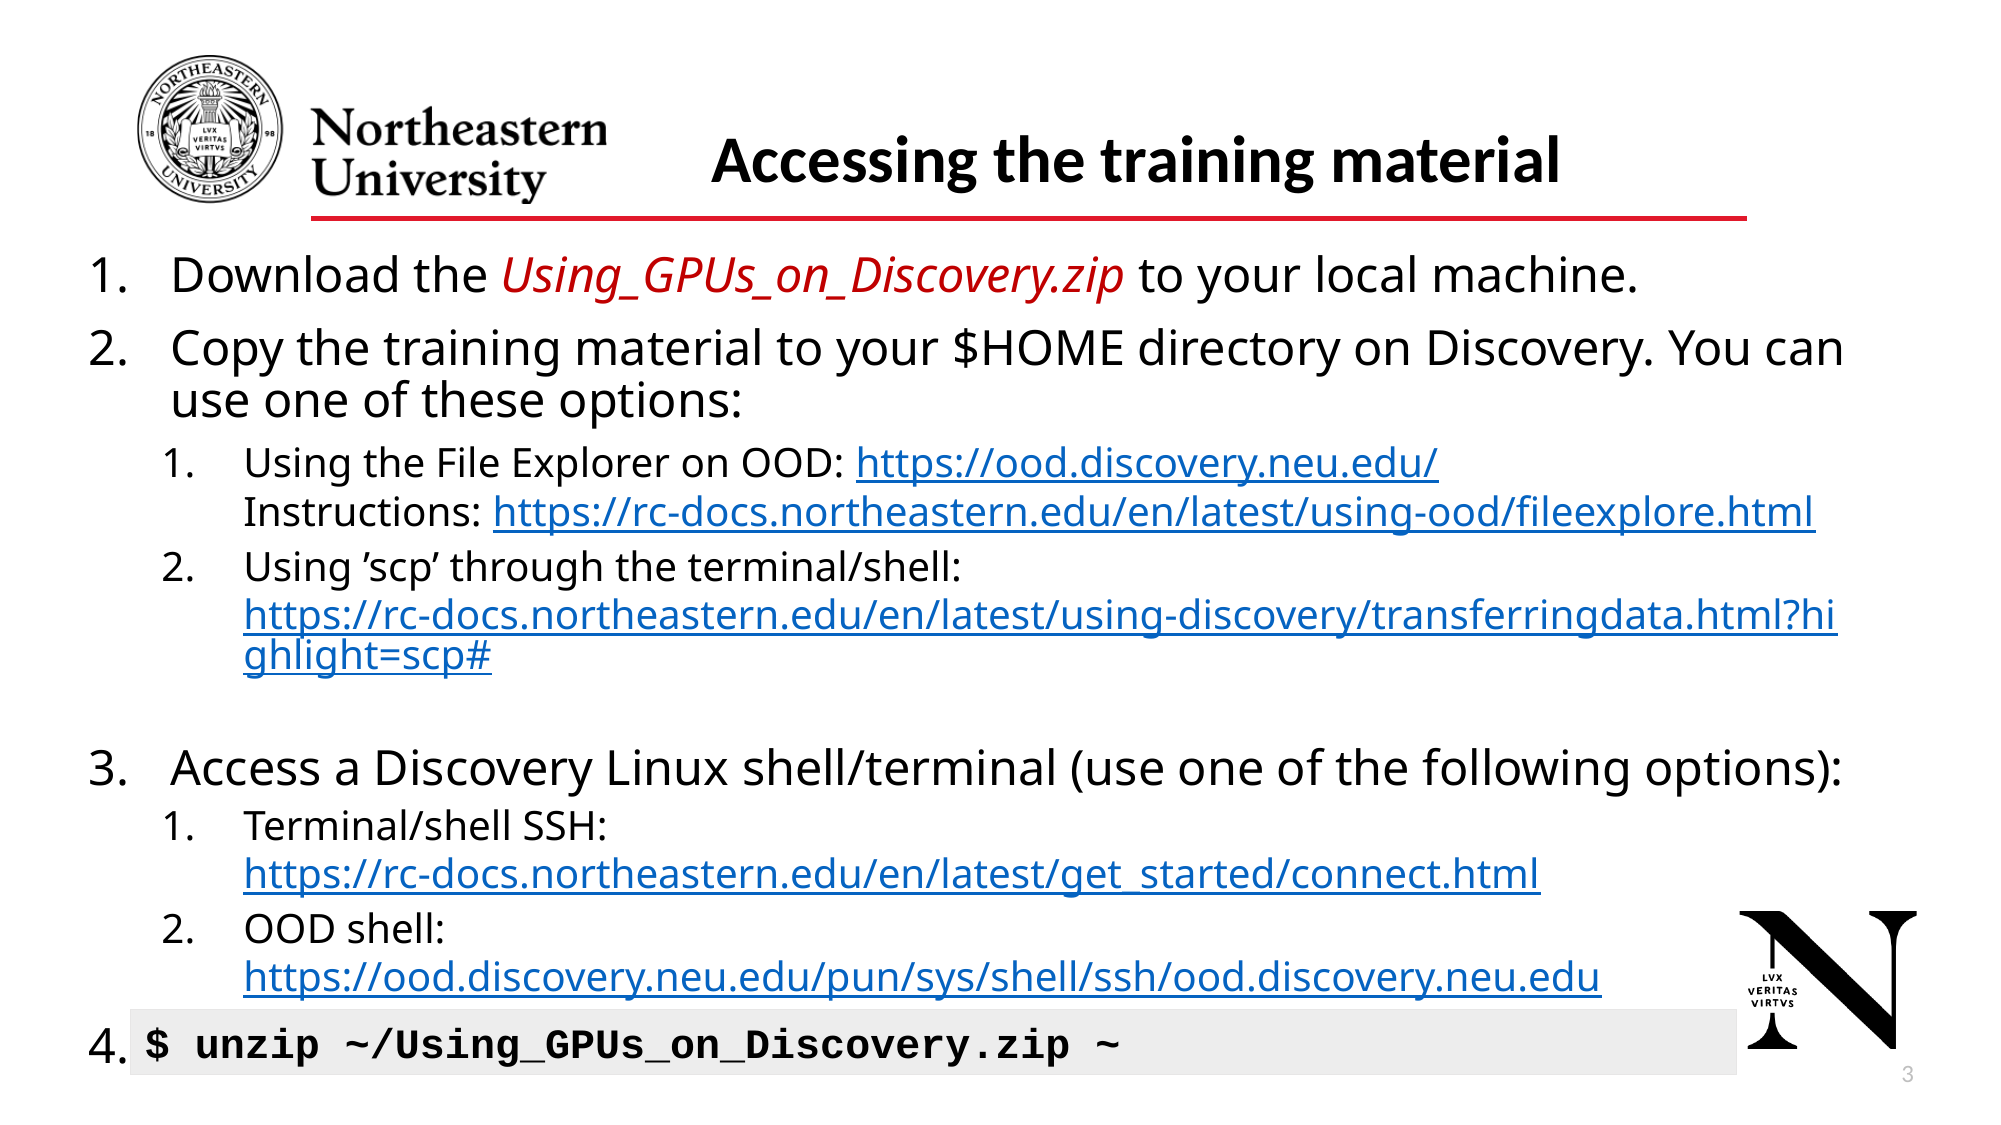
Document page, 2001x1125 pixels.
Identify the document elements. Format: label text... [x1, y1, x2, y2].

text_box $ unzip ~/Using_GPUs_on_Discovery.zip ~ [130, 1009, 1737, 1075]
slide_number 4 [1479, 1042, 1930, 1103]
text_box Accessing the training material [696, 107, 1579, 203]
list Download the Using_GPUs_on_Discovery.zip to your local machine. Copy the training material to your $HOME directory on Discovery. You can use one of these options: Using the File Explorer on OOD: https://ood.discovery.neu.edu/ Instructions: https://rc-docs.northeastern.edu/en/latest/using-ood/fileexplore.html Using ’scp’ through the terminal/shell: https://rc-docs.northeastern.edu/en/latest/using-discovery/transferringdata.html?highlight=scp# Access a Discovery Linux shell/terminal (use one of the following options): Terminal/shell SSH: https://rc-docs.northeastern.edu/en/latest/get_started/connect.html OOD shell: https://ood.discovery.neu.edu/pun/sys/shell/ssh/ood.discovery.neu.edu You can also copy the material directly from a Discovery location: [73, 243, 1870, 1125]
